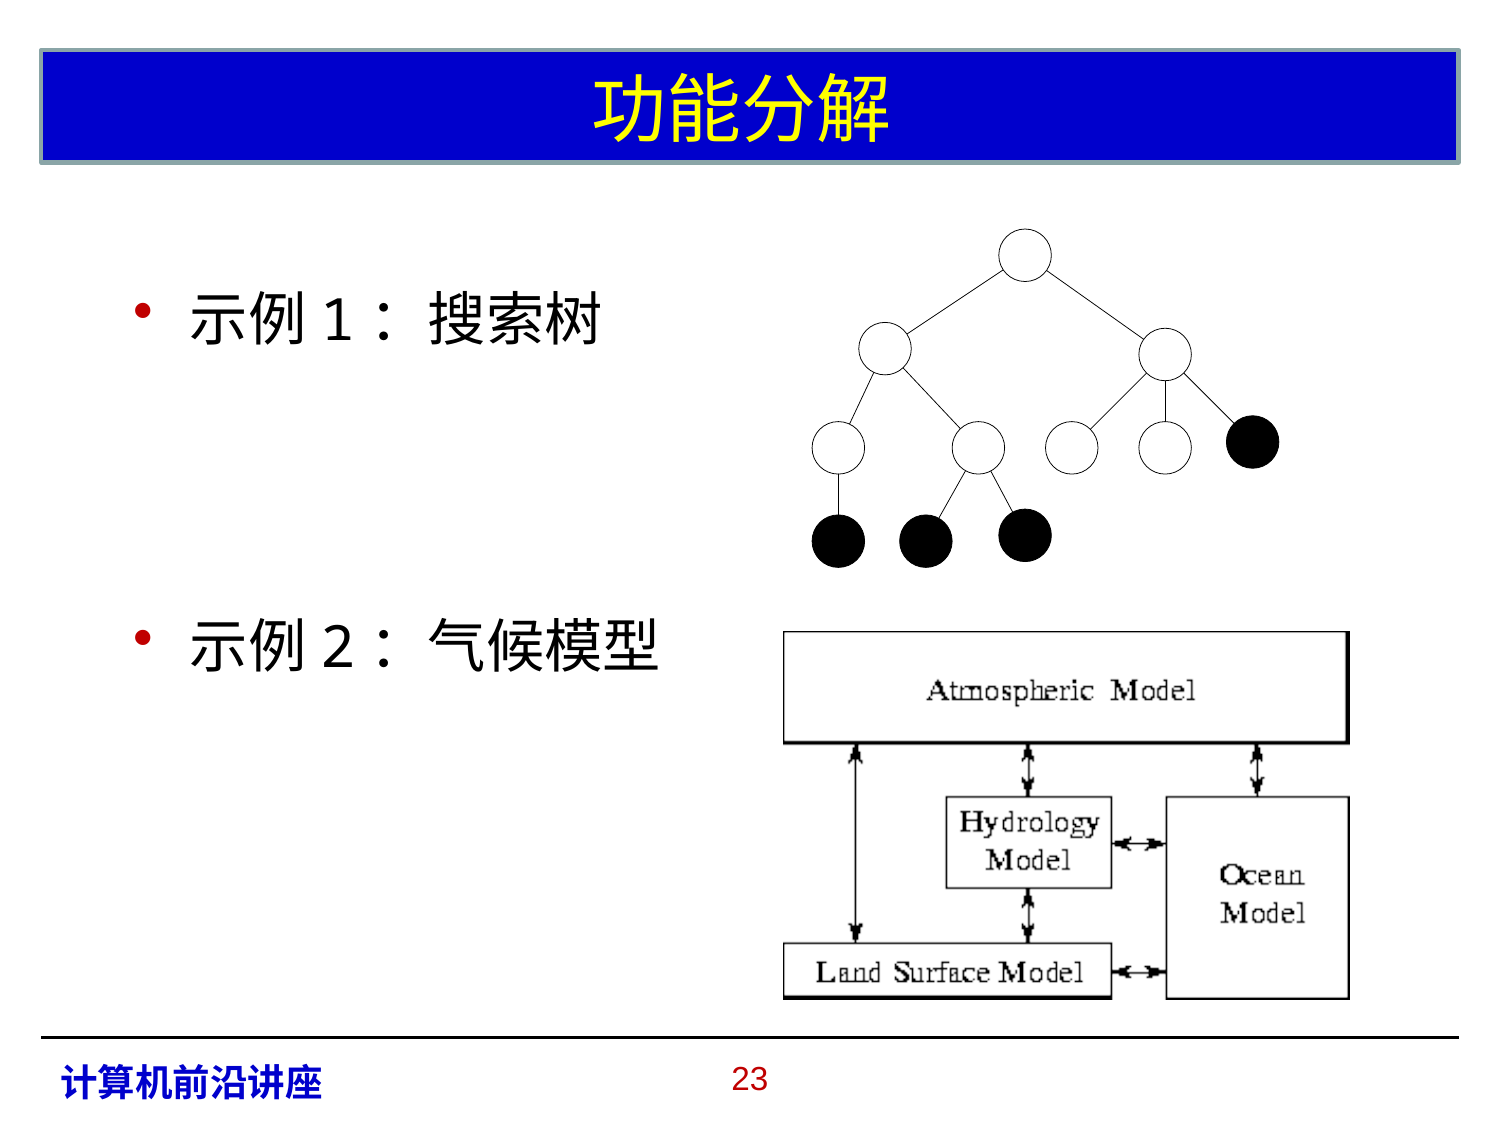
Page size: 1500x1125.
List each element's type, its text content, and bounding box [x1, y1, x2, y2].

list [782, 631, 1351, 1001]
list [807, 224, 1284, 572]
slide_number 22 [575, 1050, 925, 1125]
list 示例1：搜索树 示例2：气候模型 [118, 275, 750, 1025]
title 功能分解 [75, 50, 1425, 163]
